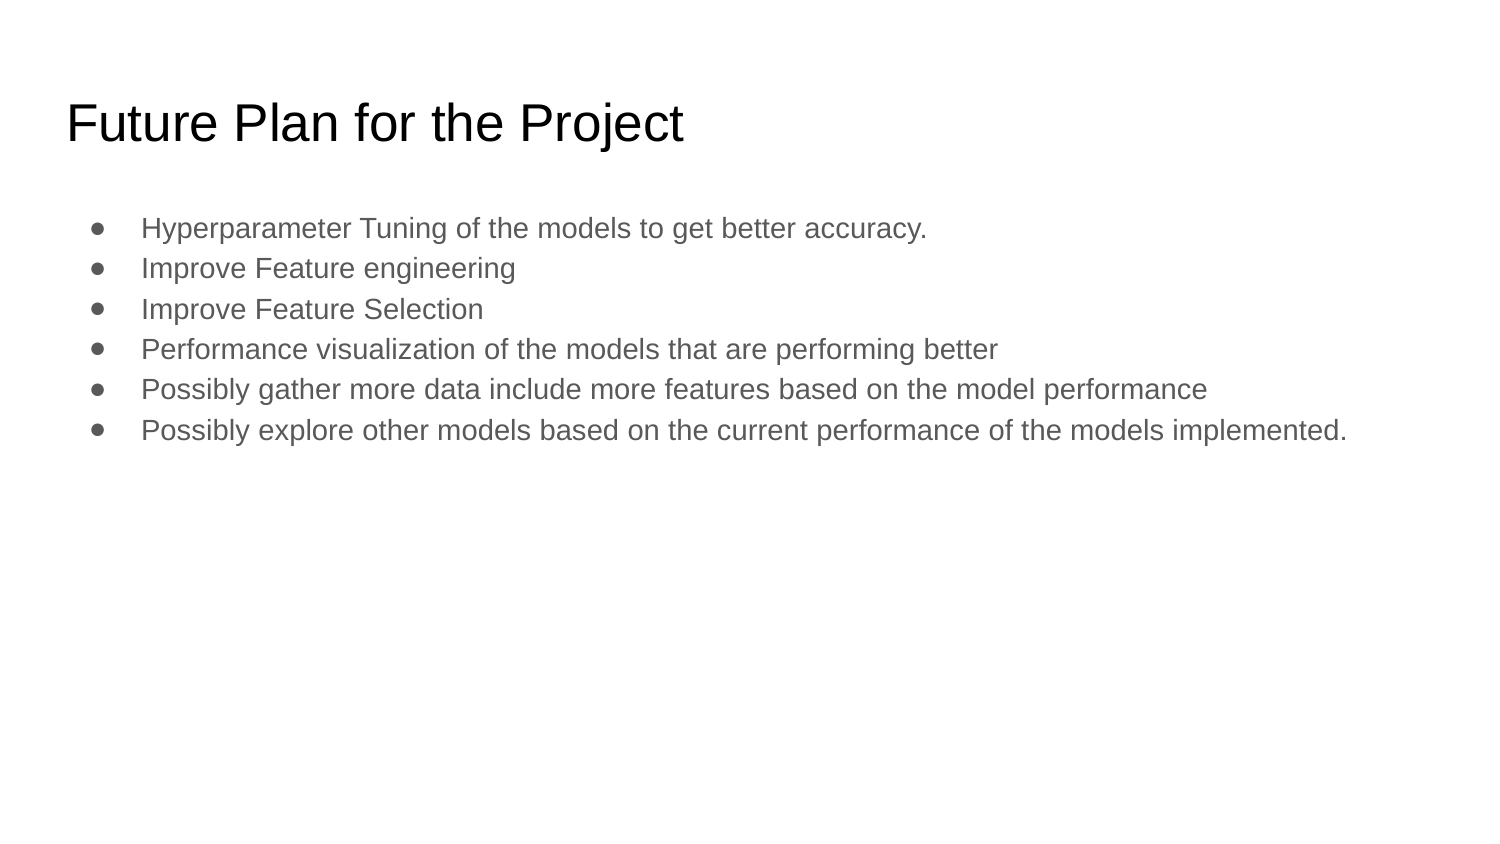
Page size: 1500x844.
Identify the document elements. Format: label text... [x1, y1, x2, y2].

list Hyperparameter Tuning of the models to get better accuracy. Improve Feature engineering Improve Feature Selection Performance visualization of the models that are performing better Possibly gather more data include more features based on the model performance Possibly explore other models based on the current performance of the models implemented. [51, 189, 1449, 750]
title Future Plan for the Project [51, 72, 1449, 167]
